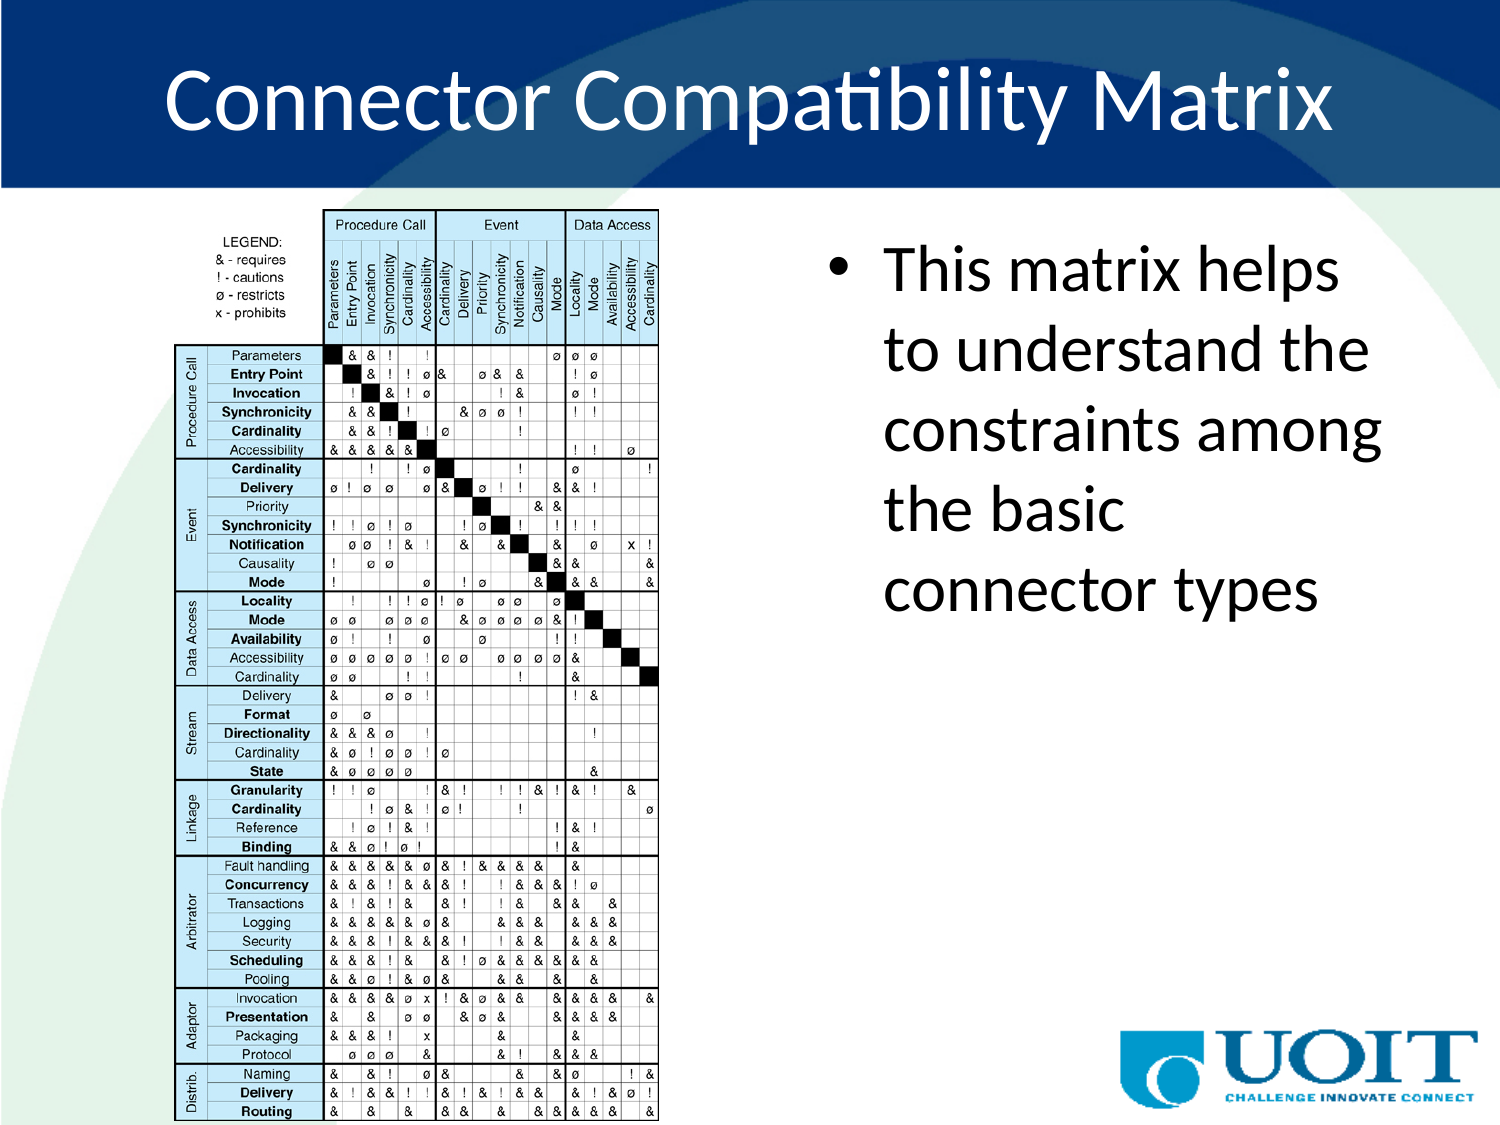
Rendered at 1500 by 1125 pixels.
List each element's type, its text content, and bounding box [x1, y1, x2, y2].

title Connector Compatibility Matrix [75, 0, 1425, 188]
picture [0, 0, 1500, 1125]
list This matrix helps to understand the constraints among the basic connector types [812, 217, 1425, 960]
